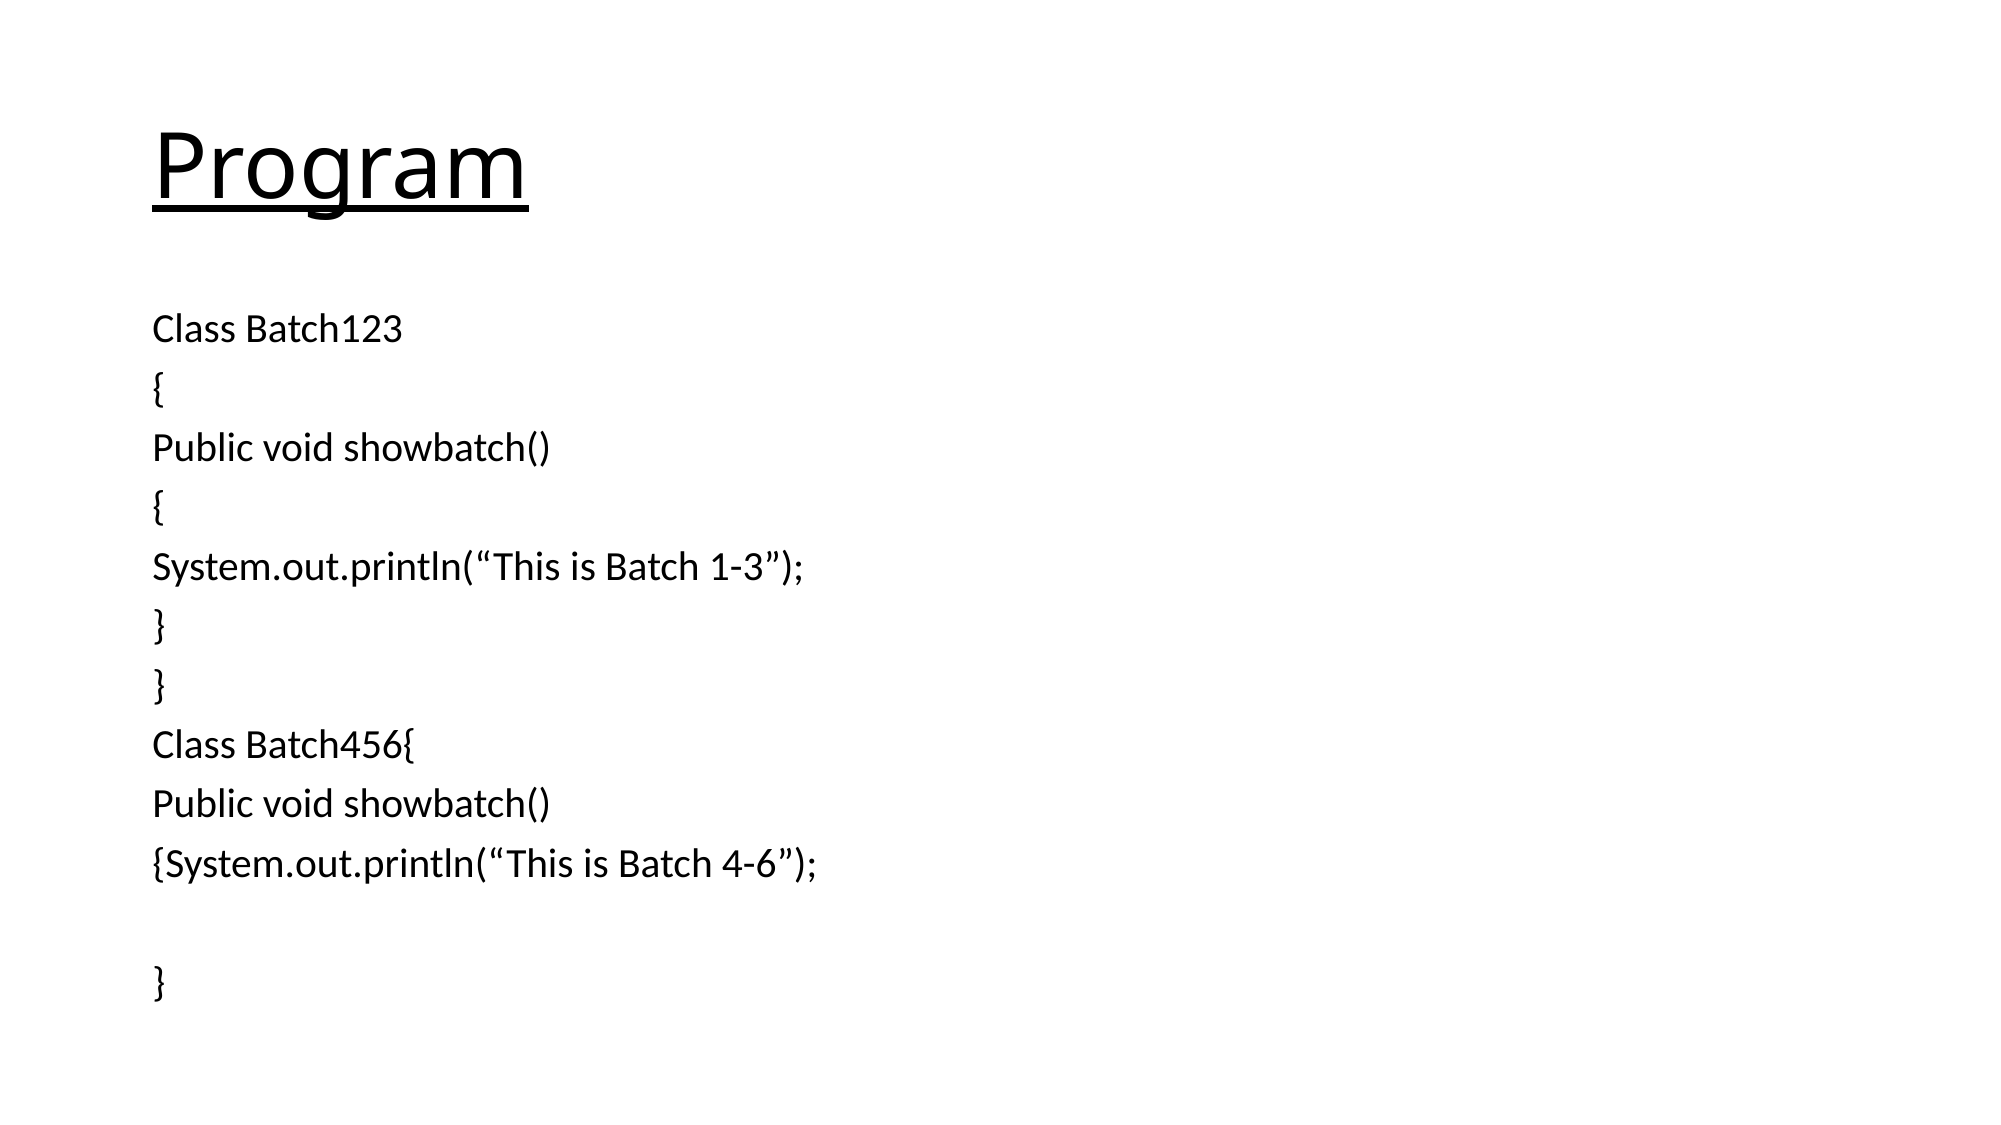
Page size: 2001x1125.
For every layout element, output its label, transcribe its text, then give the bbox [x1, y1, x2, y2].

list Class Batch123 { Public void showbatch() { System.out.println(“This is Batch 1-3”); } } Class Batch456{ Public void showbatch() {System.out.println(“This is Batch 4-6”); } [137, 299, 988, 1014]
title Program [137, 59, 1863, 278]
